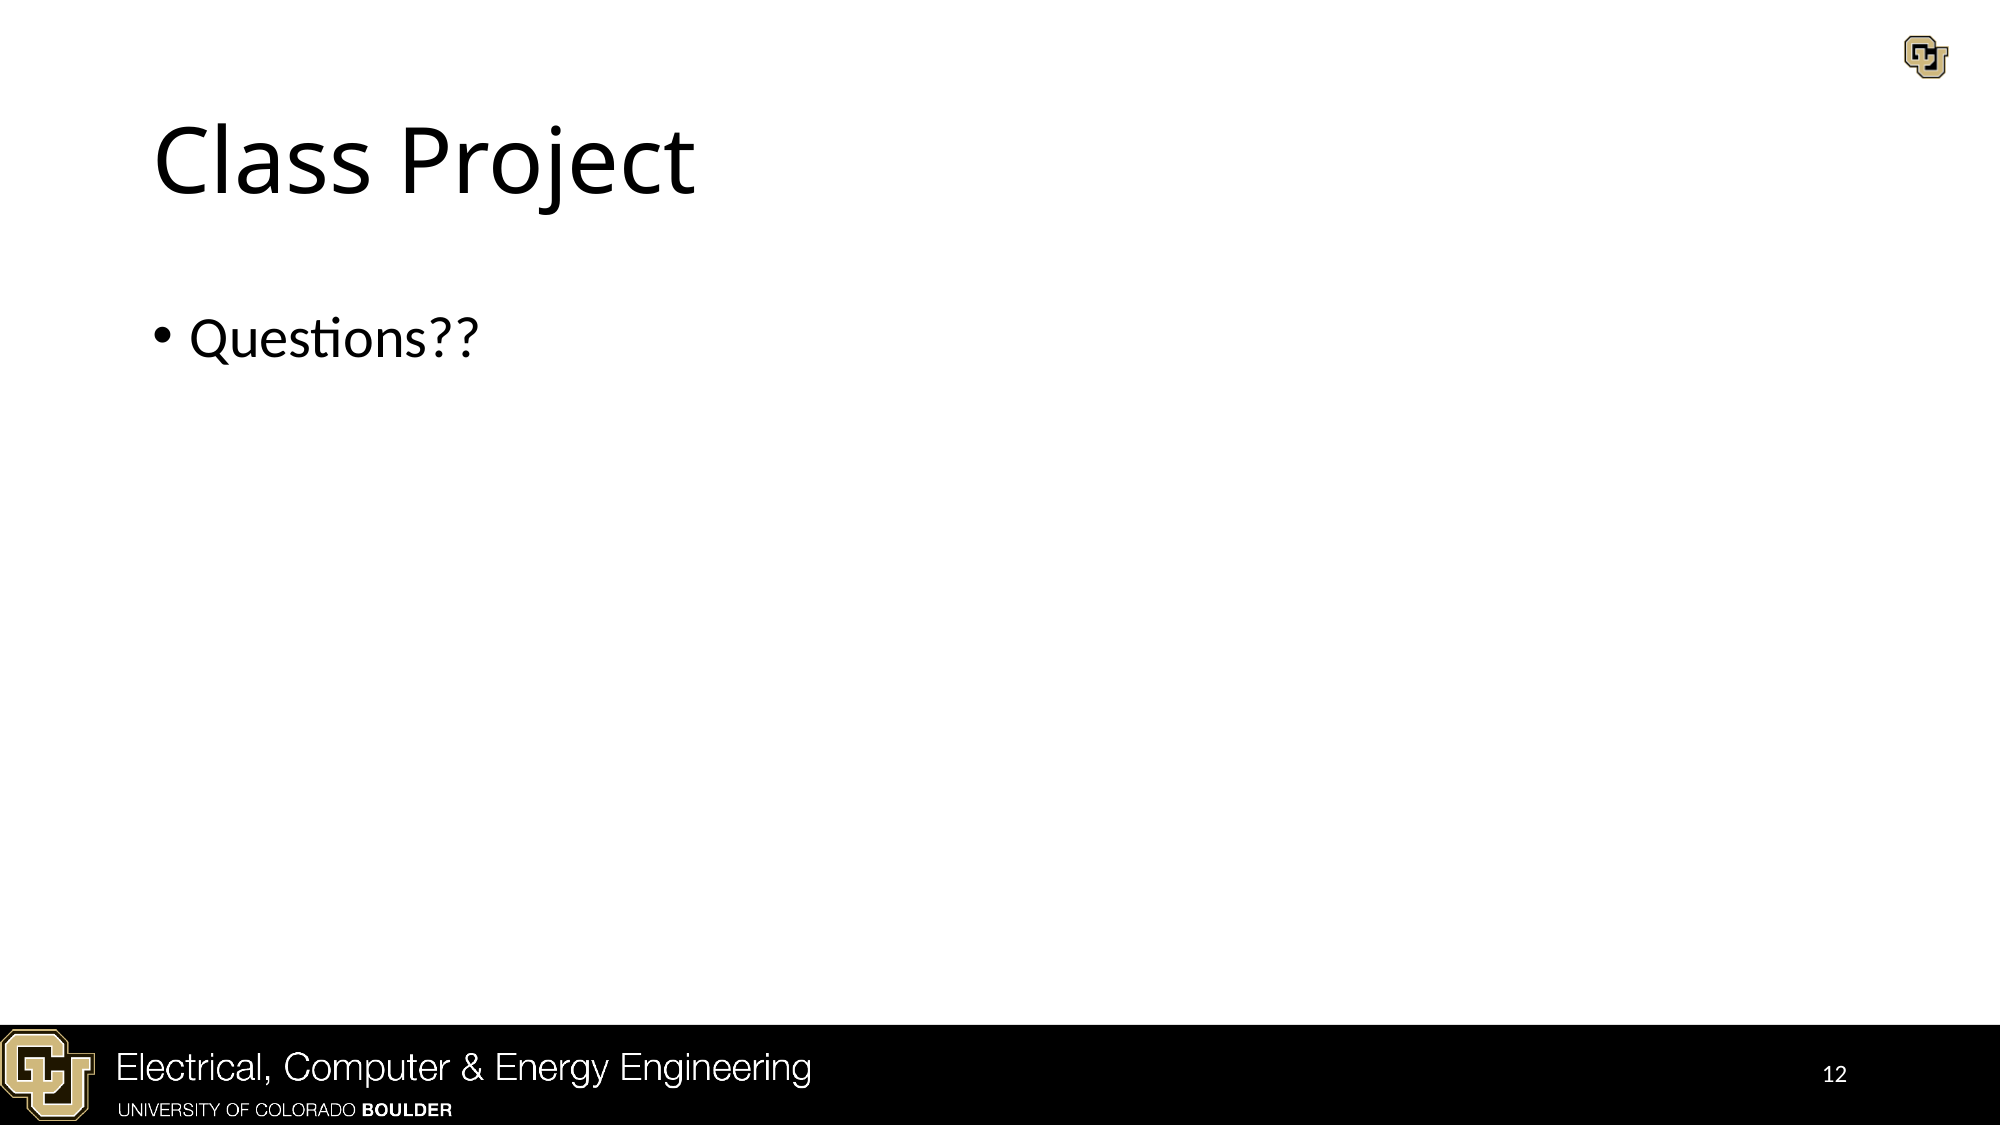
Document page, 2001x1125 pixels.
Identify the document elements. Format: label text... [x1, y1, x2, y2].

footer [0, 1024, 2000, 1125]
picture [1899, 32, 1958, 87]
title Class Project [137, 55, 1863, 274]
list Questions?? [137, 299, 1863, 1014]
picture [0, 1029, 810, 1121]
slide_number 12 [1412, 1042, 1863, 1103]
